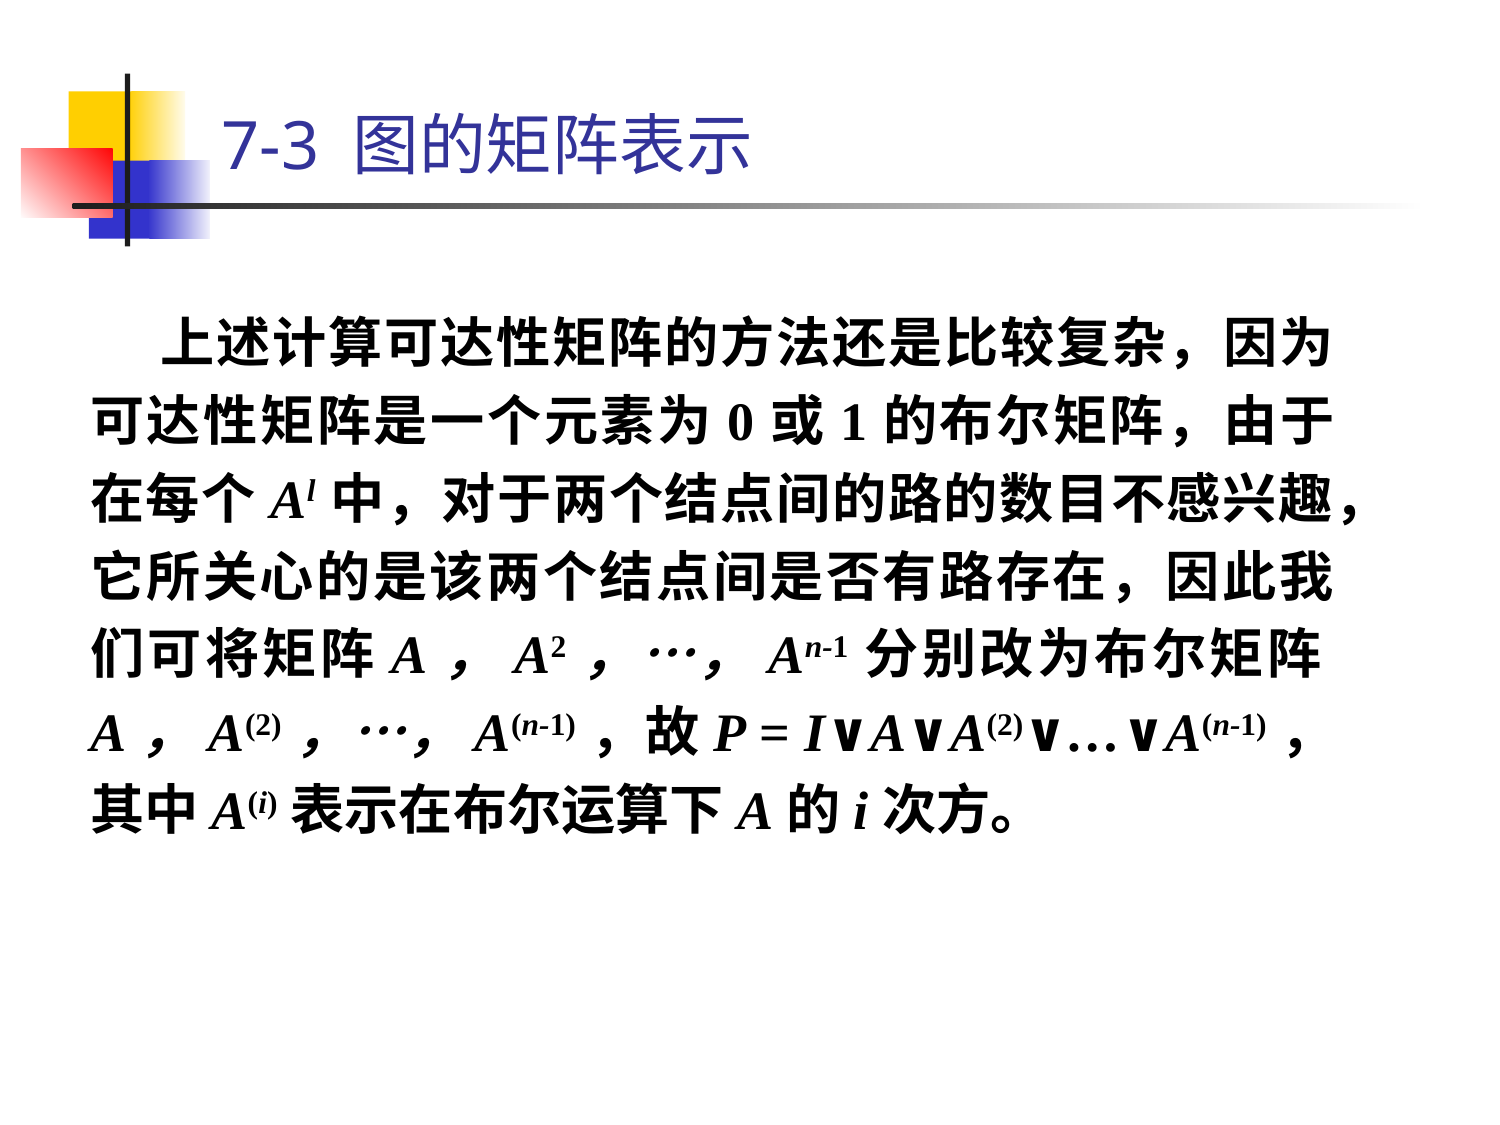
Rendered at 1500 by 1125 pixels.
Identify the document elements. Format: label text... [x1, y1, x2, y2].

list 上述计算可达性矩阵的方法还是比较复杂，因为可达性矩阵是一个元素为0或1的布尔矩阵，由于在每个Al中，对于两个结点间的路的数目不感兴趣，它所关心的是该两个结点间是否有路存在，因此我们可将矩阵A，A2，…，An-1分别改为布尔矩阵A，A(2)，…，A(n-1)，故P = I∨A∨A(2)∨…∨A(n-1)，其中A(i)表示在布尔运算下A的i次方。 [74, 287, 1351, 963]
text_box 7-3 图的矩阵表示 [206, 106, 1282, 179]
title [188, 12, 1468, 201]
